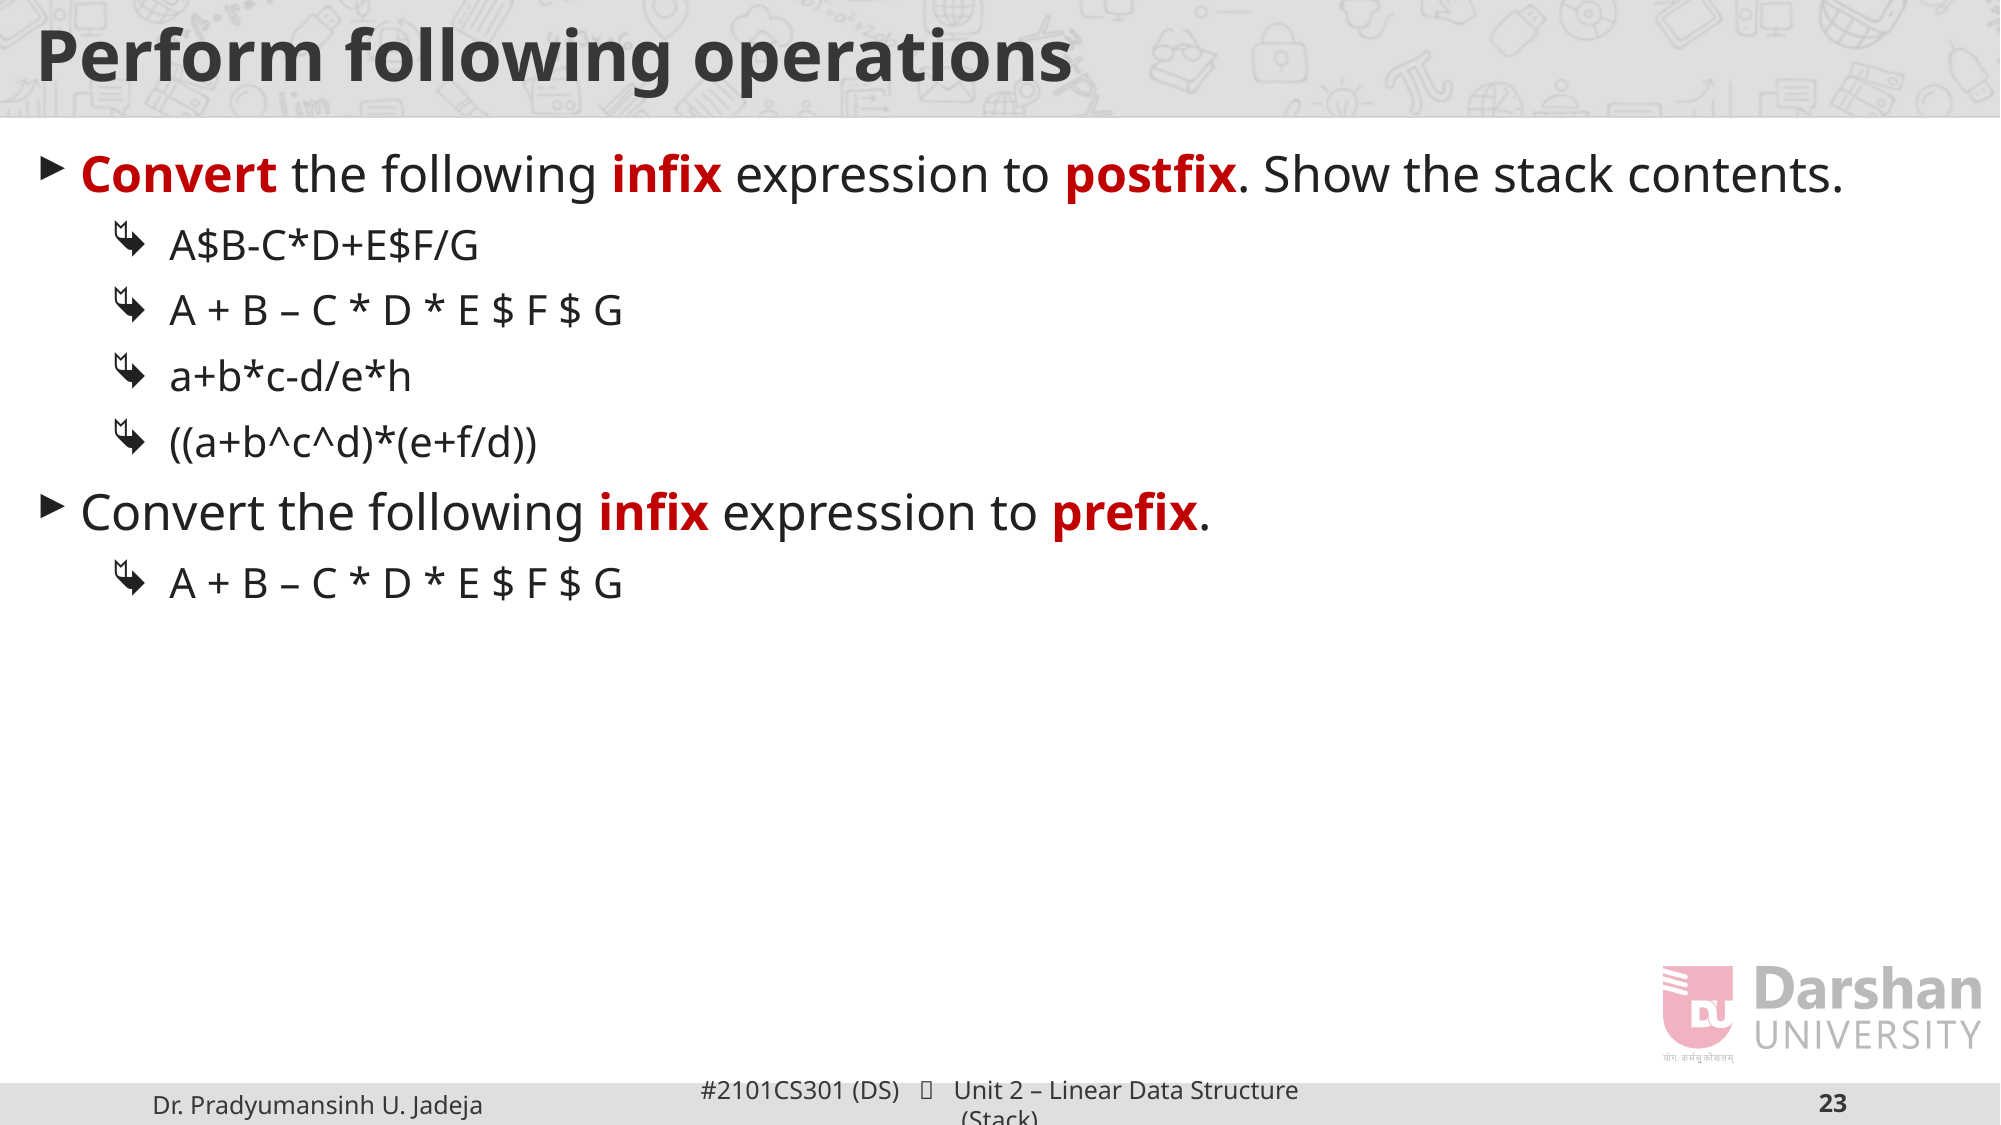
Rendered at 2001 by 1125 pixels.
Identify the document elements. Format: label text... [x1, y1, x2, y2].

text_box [1663, 966, 1981, 1063]
title Perform following operations [0, 0, 2000, 117]
list Convert the following infix expression to postfix. Show the stack contents. A$B-C*D+E$F/G A + B – C * D * E $ F $ G a+b*c-d/e*h ((a+b^c^d)*(e+f/d)) Convert the following infix expression to prefix. A + B – C * D * E $ F $ G [21, 141, 1979, 1059]
